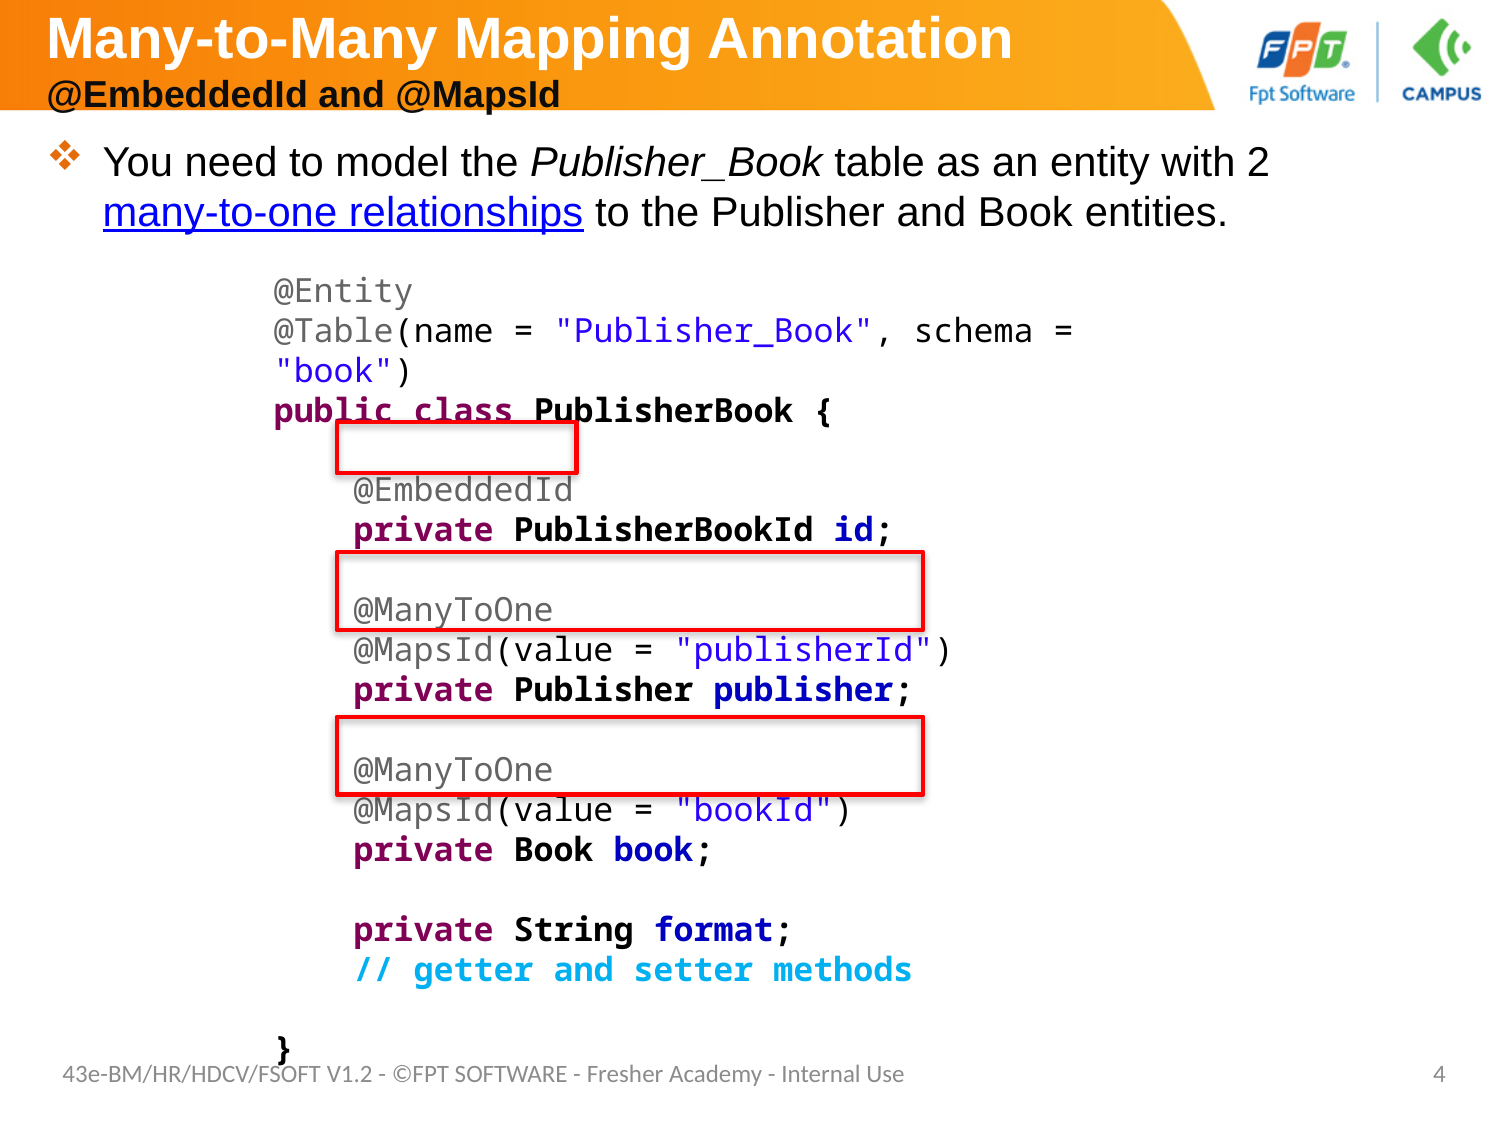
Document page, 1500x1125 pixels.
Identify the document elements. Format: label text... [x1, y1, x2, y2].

footer 43e-BM/HR/HDCV/FSOFT V1.2 - ©FPT SOFTWARE - Fresher Academy - Internal Use [31, 1042, 938, 1103]
title Many-to-Many Mapping Annotation @EmbeddedId and @MapsId [31, 3, 1461, 111]
picture [0, 0, 1500, 1125]
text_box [258, 261, 1234, 1045]
slide_number 4 [1074, 1042, 1461, 1103]
list You need to model the Publisher_Book table as an entity with 2 many-to-one relationships to the Publisher and Book entities. [31, 127, 1461, 1020]
